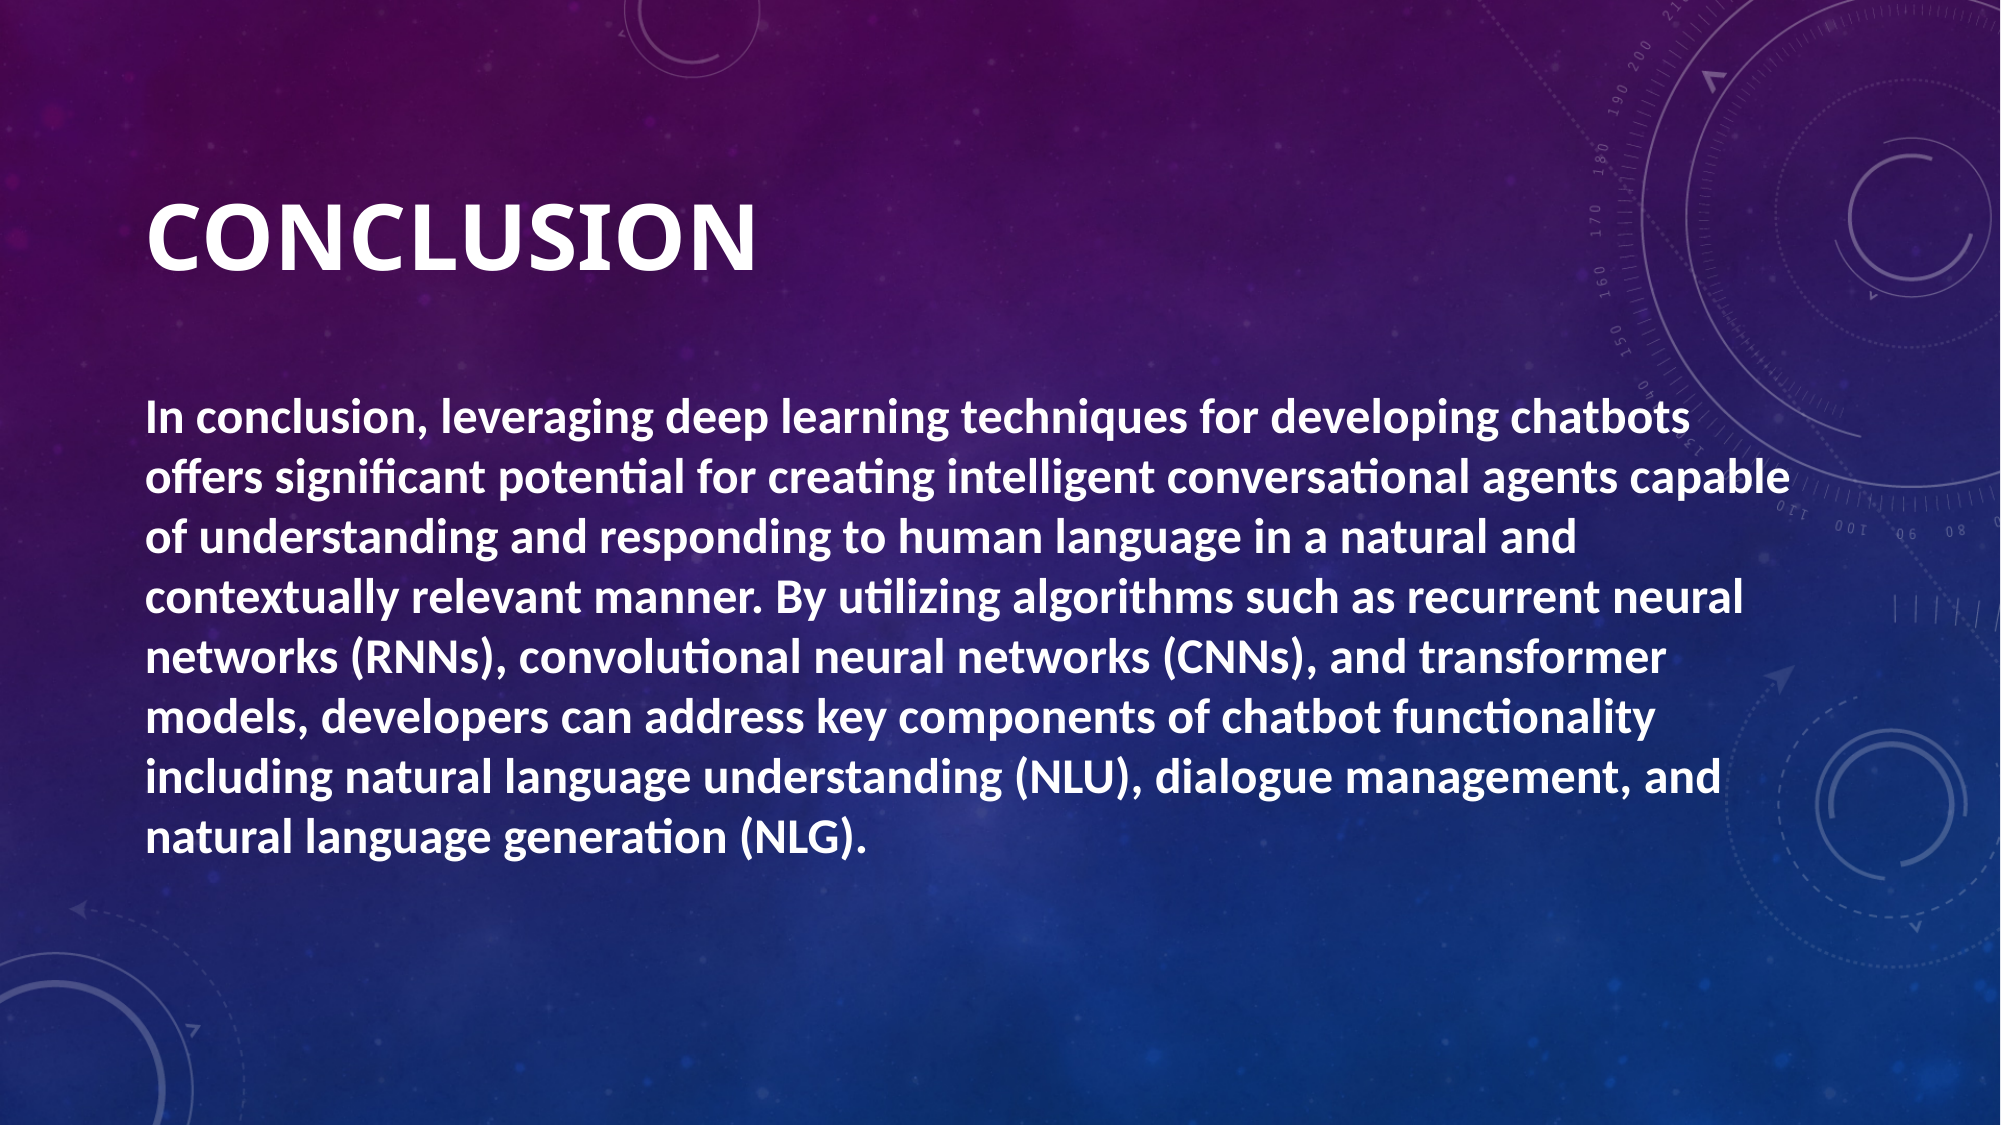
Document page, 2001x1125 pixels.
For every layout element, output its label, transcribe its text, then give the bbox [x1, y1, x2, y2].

picture [0, 0, 2001, 1125]
list In conclusion, leveraging deep learning techniques for developing chatbots offers significant potential for creating intelligent conversational agents capable of understanding and responding to human language in a natural and contextually relevant manner. By utilizing algorithms such as recurrent neural networks (RNNs), convolutional neural networks (CNNs), and transformer models, developers can address key components of chatbot functionality including natural language understanding (NLU), dialogue management, and natural language generation (NLG). [129, 269, 1825, 978]
title Conclusion [129, 77, 1755, 269]
